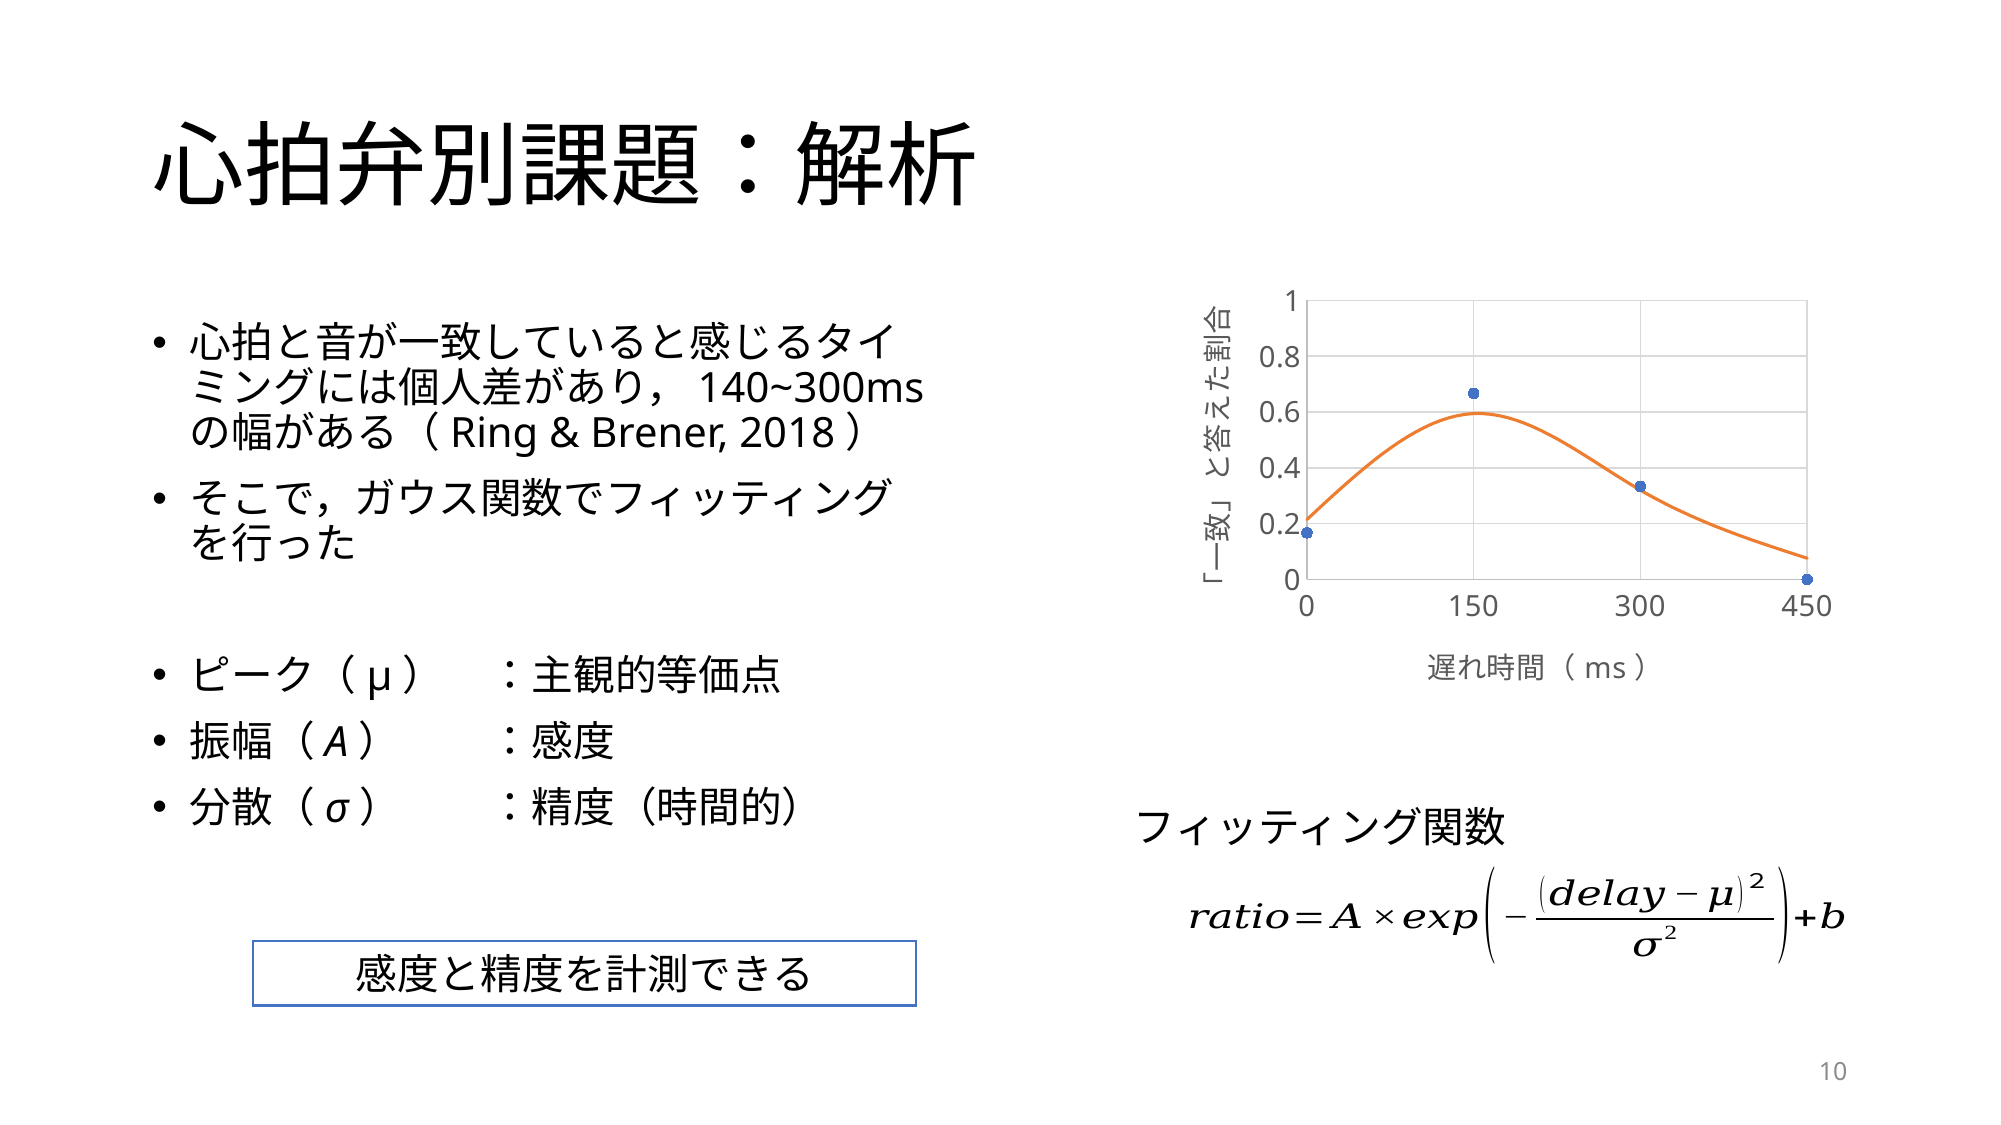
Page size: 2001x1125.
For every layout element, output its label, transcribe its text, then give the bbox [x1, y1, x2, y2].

chart [1158, 271, 1847, 722]
text_box 感度と精度を計測できる [252, 940, 917, 1007]
text_box フィッティング関数 [1119, 793, 1522, 859]
text_box 心拍と音が一致していると感じるタイミングには個人差があり，140~300msの幅がある（Ring & Brener, 2018） そこで，ガウス関数でフィッティングを行った ピーク（μ） ：主観的等価点 振幅（A） ：感度 分散（σ） ：精度（時間的） [137, 314, 943, 1050]
slide_number 10 [1412, 1042, 1863, 1103]
title 心拍弁別課題：解析 [137, 59, 1863, 278]
